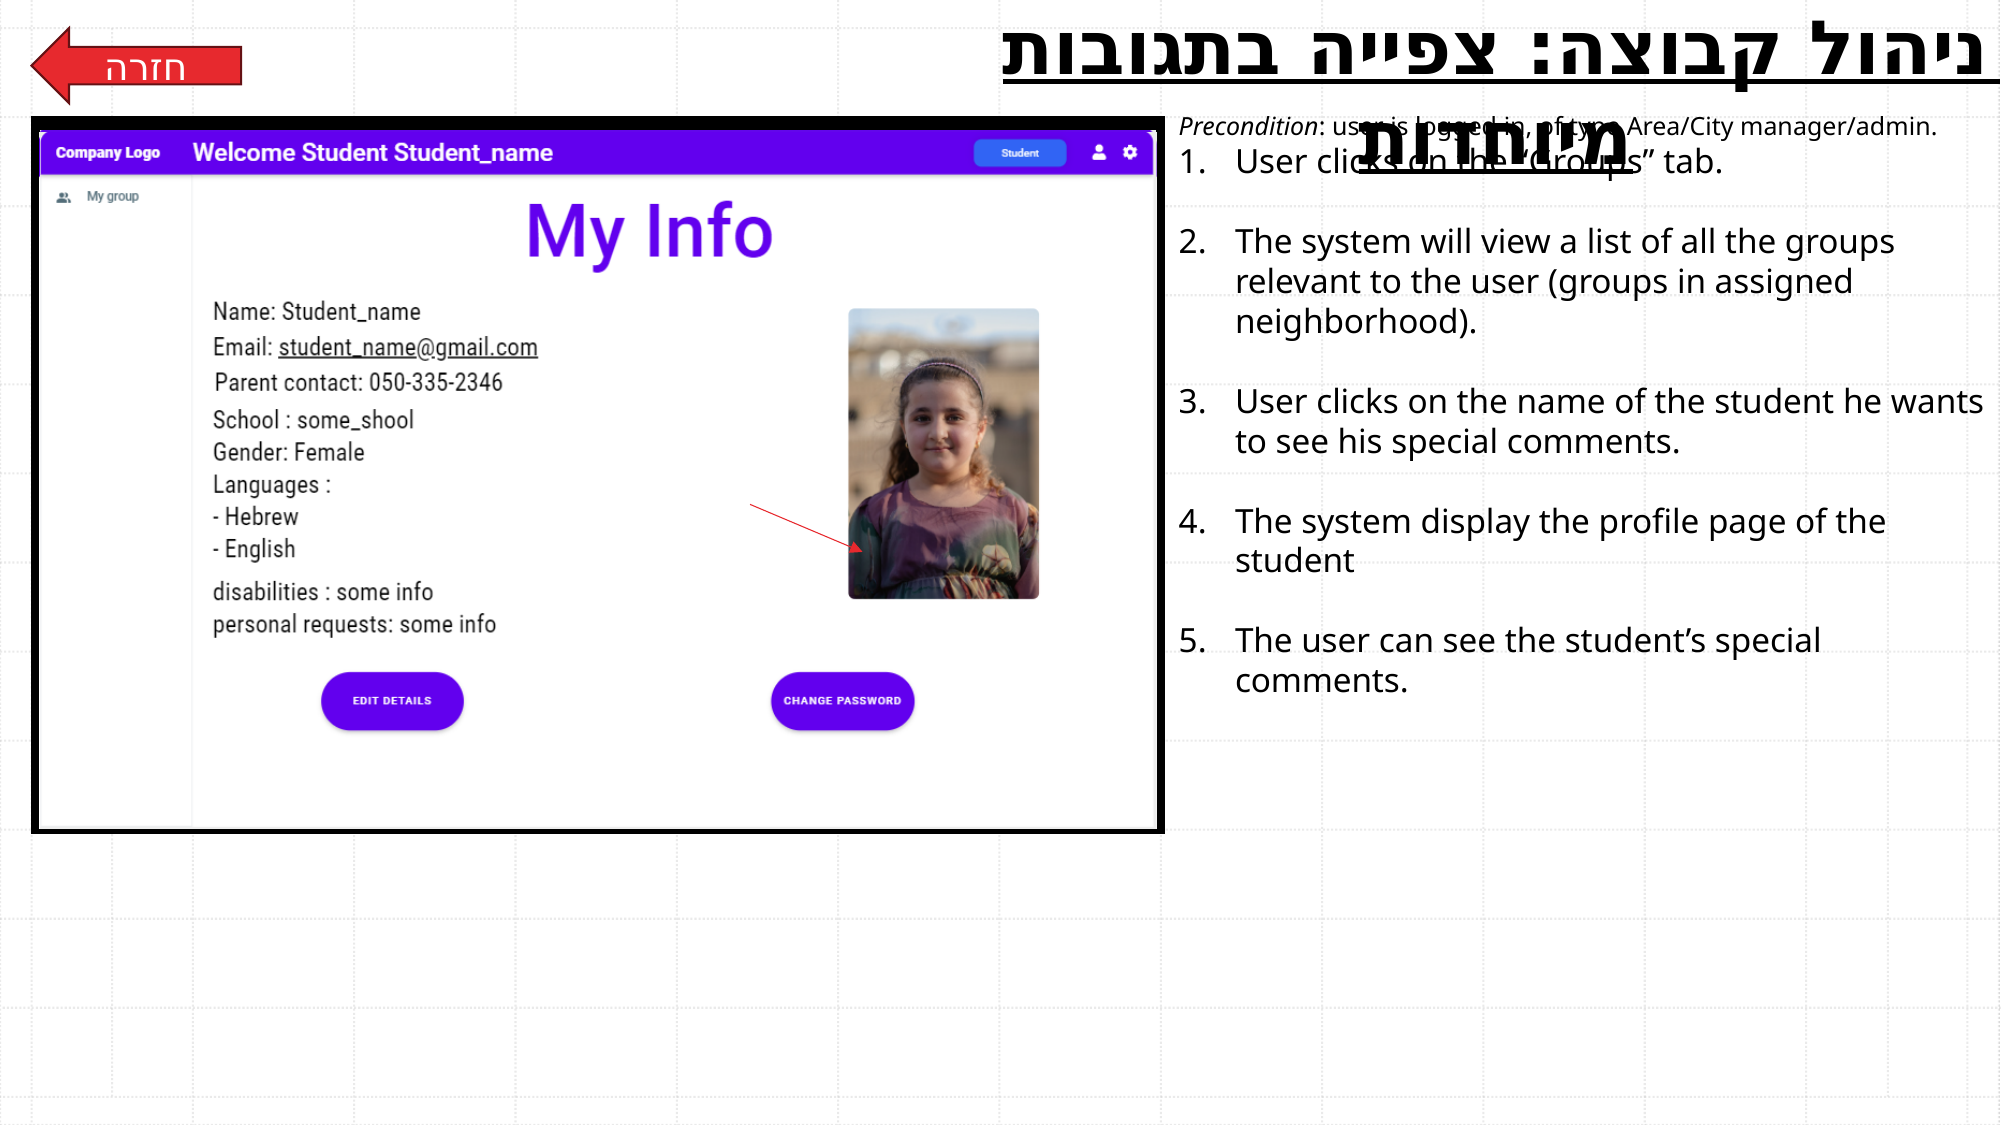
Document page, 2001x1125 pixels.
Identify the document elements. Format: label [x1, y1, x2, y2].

text_box [0, 0, 2000, 1125]
text_box [750, 504, 863, 552]
picture [39, 130, 1157, 829]
